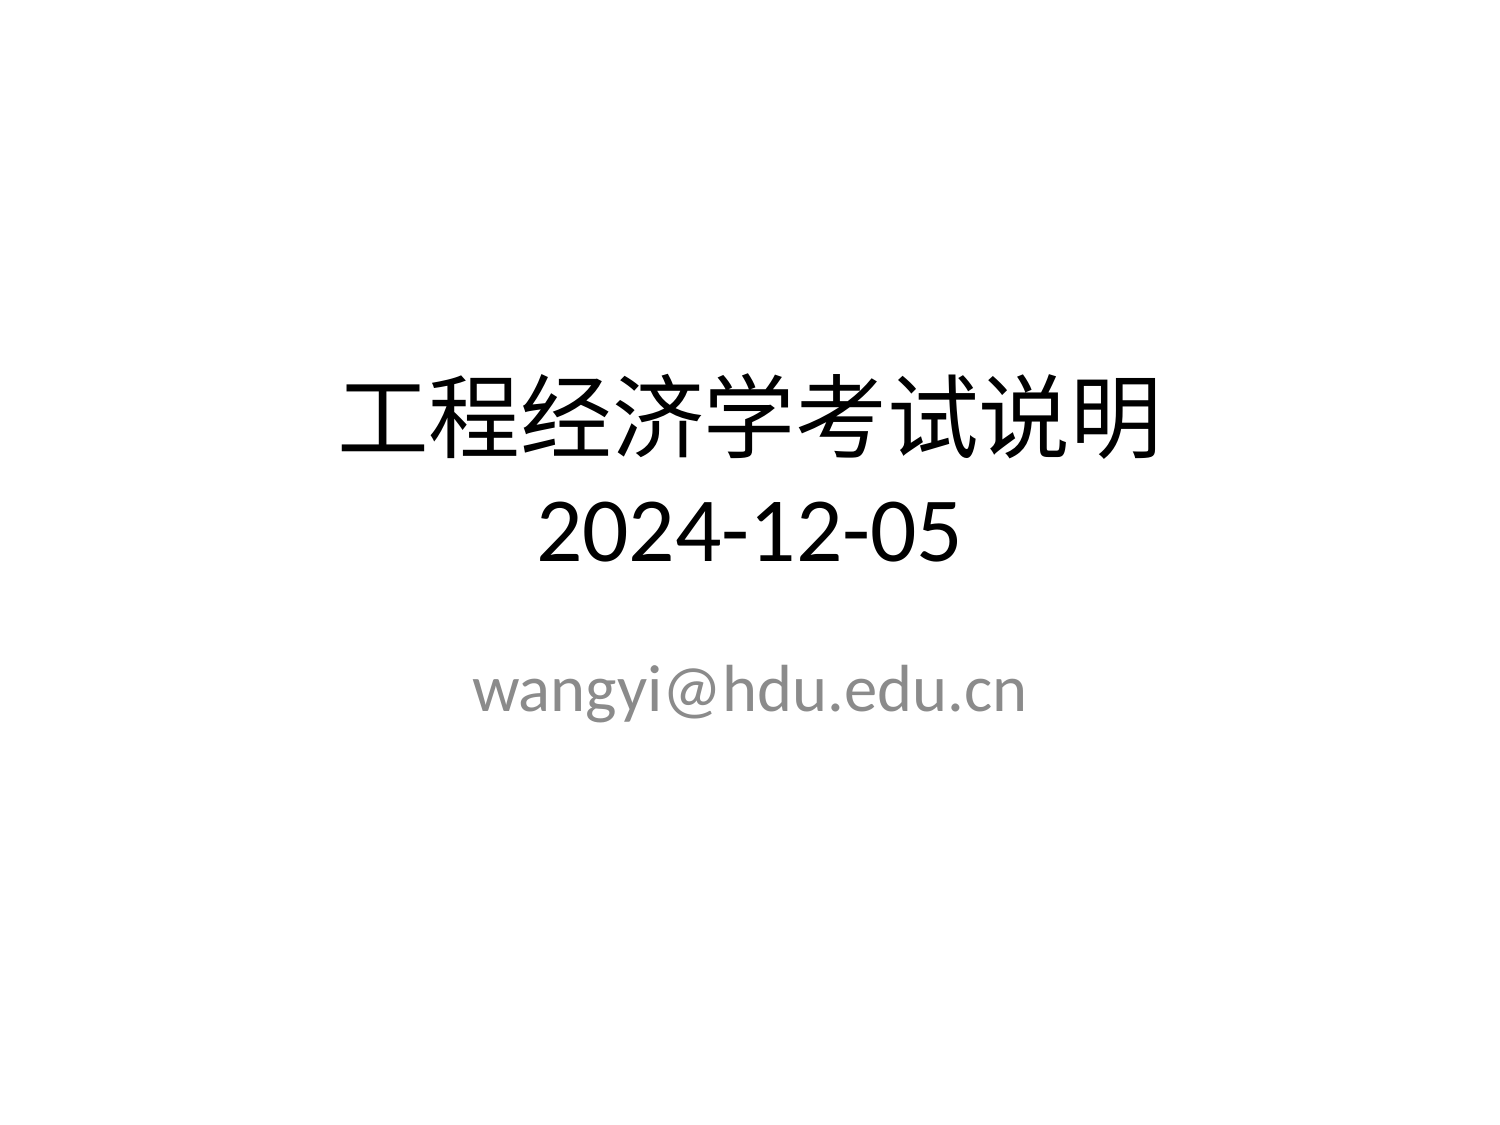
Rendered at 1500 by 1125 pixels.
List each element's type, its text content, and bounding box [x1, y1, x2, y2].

subtitle wangyi@hdu.edu.cn [225, 637, 1275, 925]
title 工程经济学考试说明 2024-12-05 [112, 349, 1388, 591]
